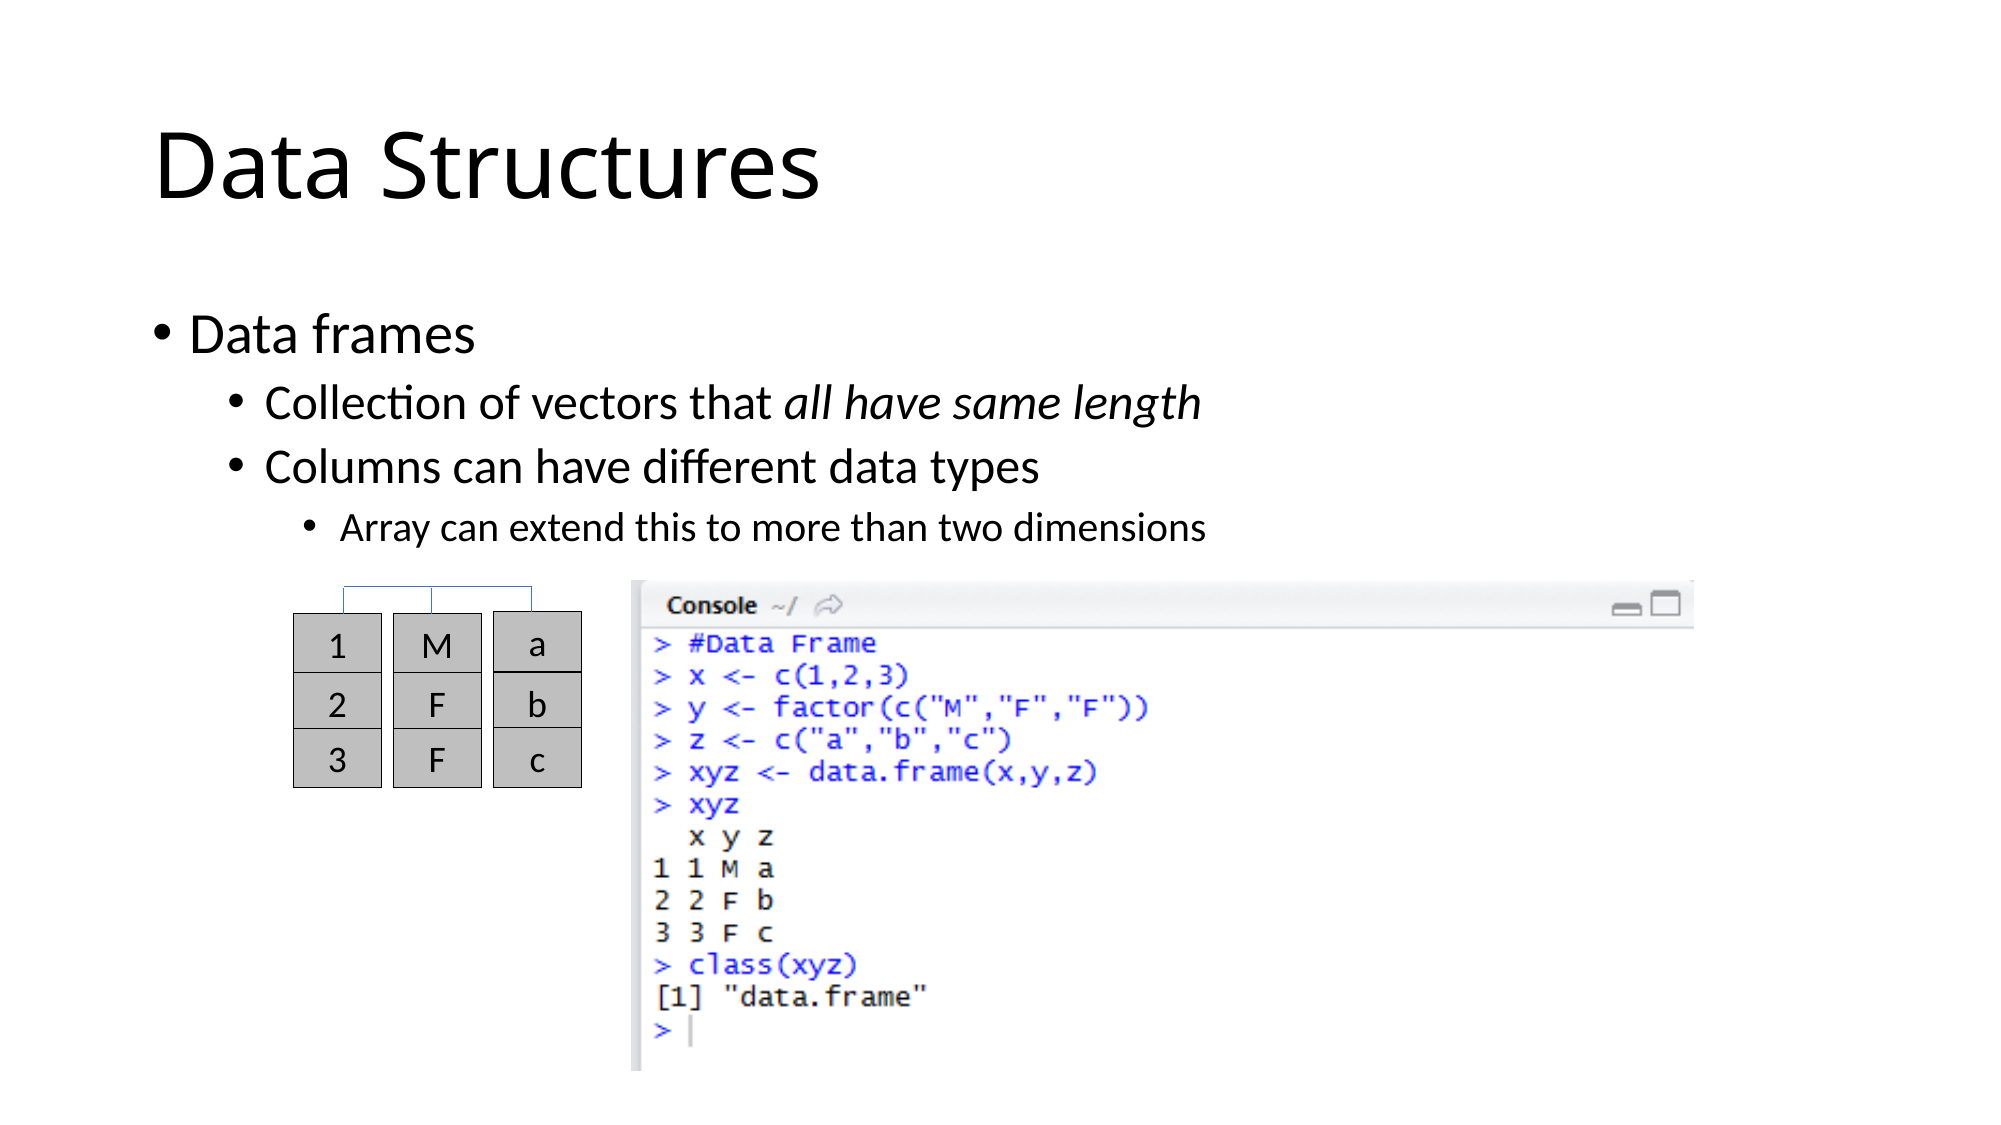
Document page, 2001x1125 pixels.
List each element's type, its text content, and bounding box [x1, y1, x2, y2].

title Data Structures [137, 59, 1863, 278]
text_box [293, 613, 382, 789]
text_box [493, 611, 582, 789]
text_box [393, 613, 482, 789]
picture [631, 580, 1694, 1071]
list Data frames Collection of vectors that all have same length Columns can have different data types Array can extend this to more than two dimensions [137, 295, 1863, 1010]
